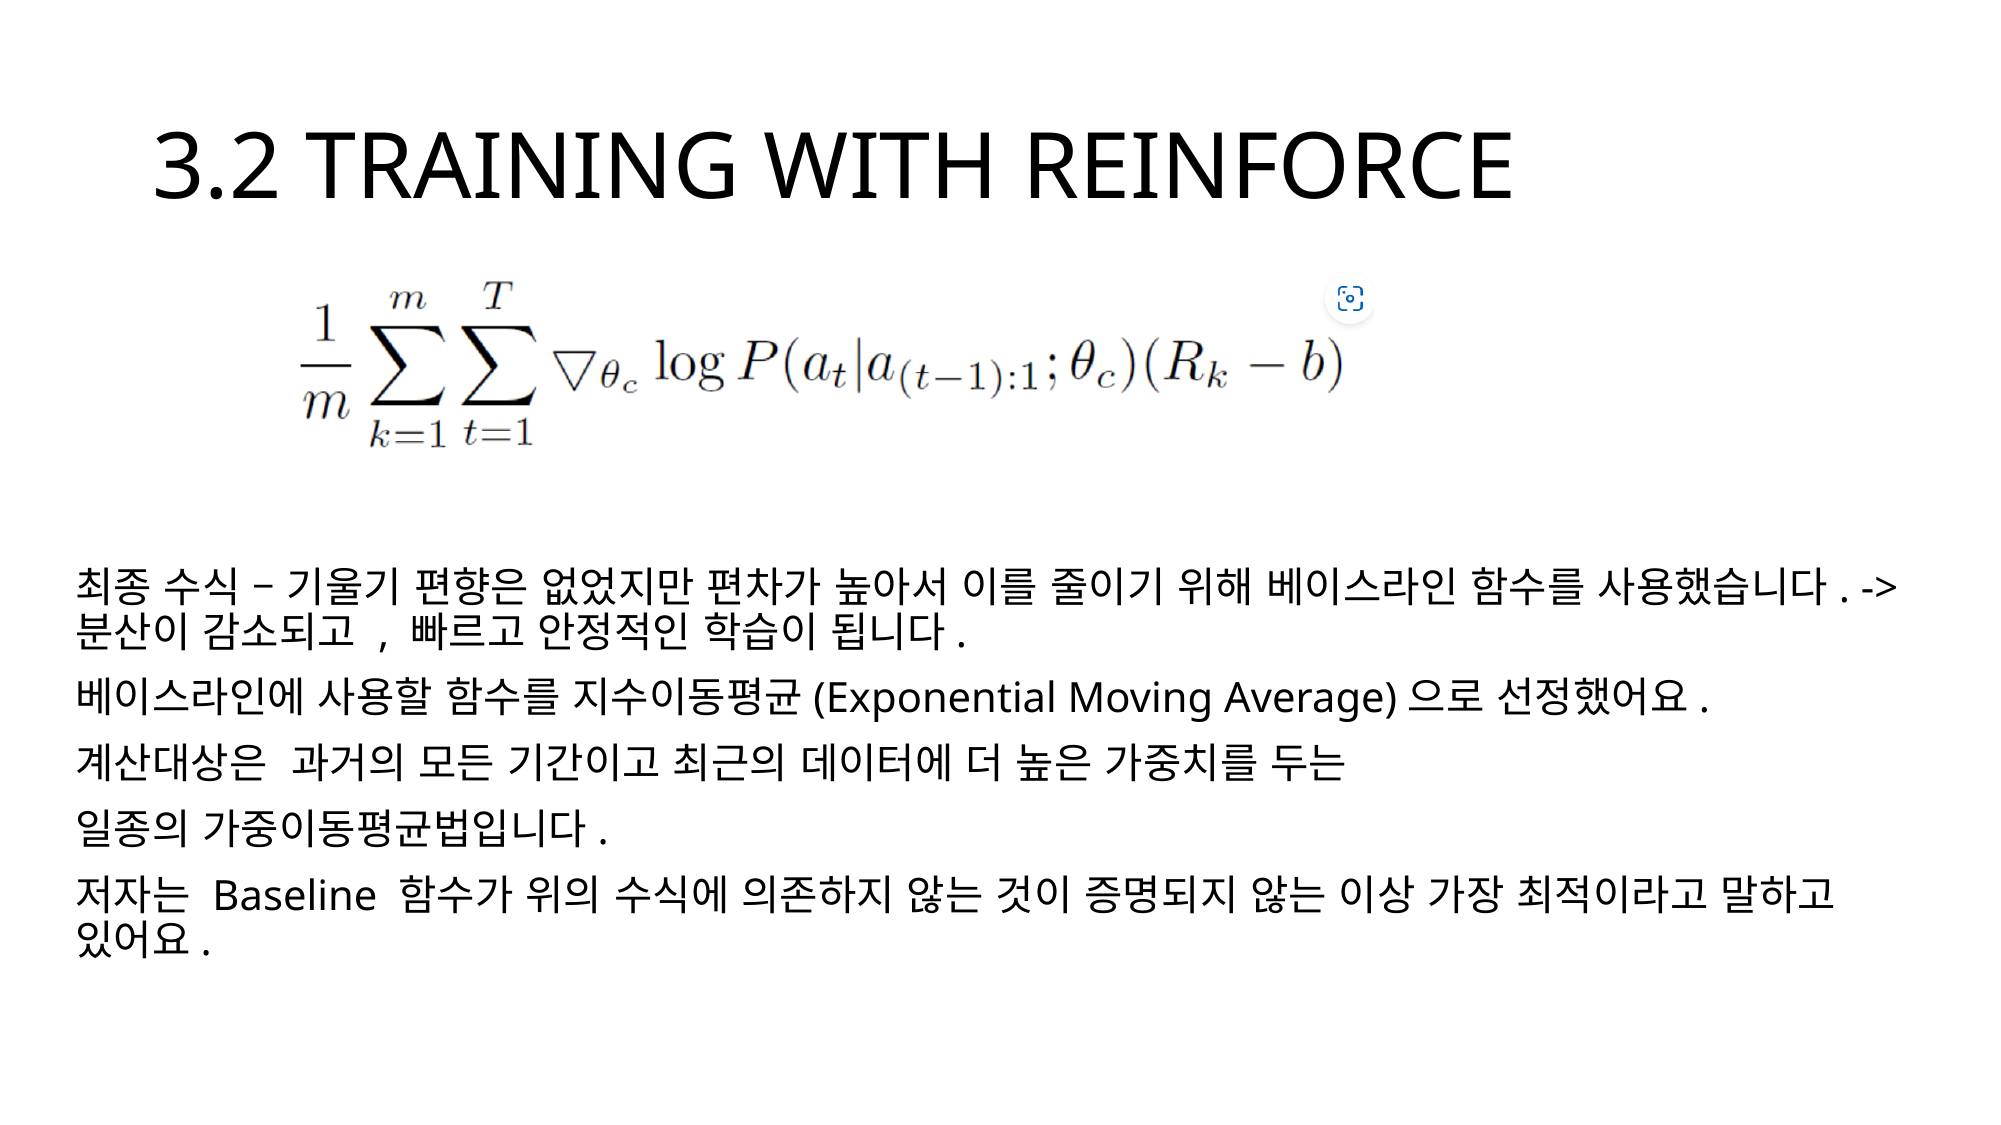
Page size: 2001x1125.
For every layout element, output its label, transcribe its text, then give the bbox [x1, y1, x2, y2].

title 3.2 TRAINING WITH REINFORCE [137, 59, 1863, 278]
picture [263, 244, 1374, 475]
list 최종 수식 – 기울기 편향은 없었지만 편차가 높아서 이를 줄이기 위해 베이스라인 함수를 사용했습니다. -> 분산이 감소되고 , 빠르고 안정적인 학습이 됩니다. 베이스라인에 사용할 함수를 지수이동평균(Exponential Moving Average)으로 선정했어요. 계산대상은 과거의 모든 기간이고 최근의 데이터에 더 높은 가중치를 두는 일종의 가중이동평균법입니다. 저자는 Baseline 함수가 위의 수식에 의존하지 않는 것이 증명되지 않는 이상 가장 최적이라고 말하고 있어요. [60, 300, 1940, 1125]
